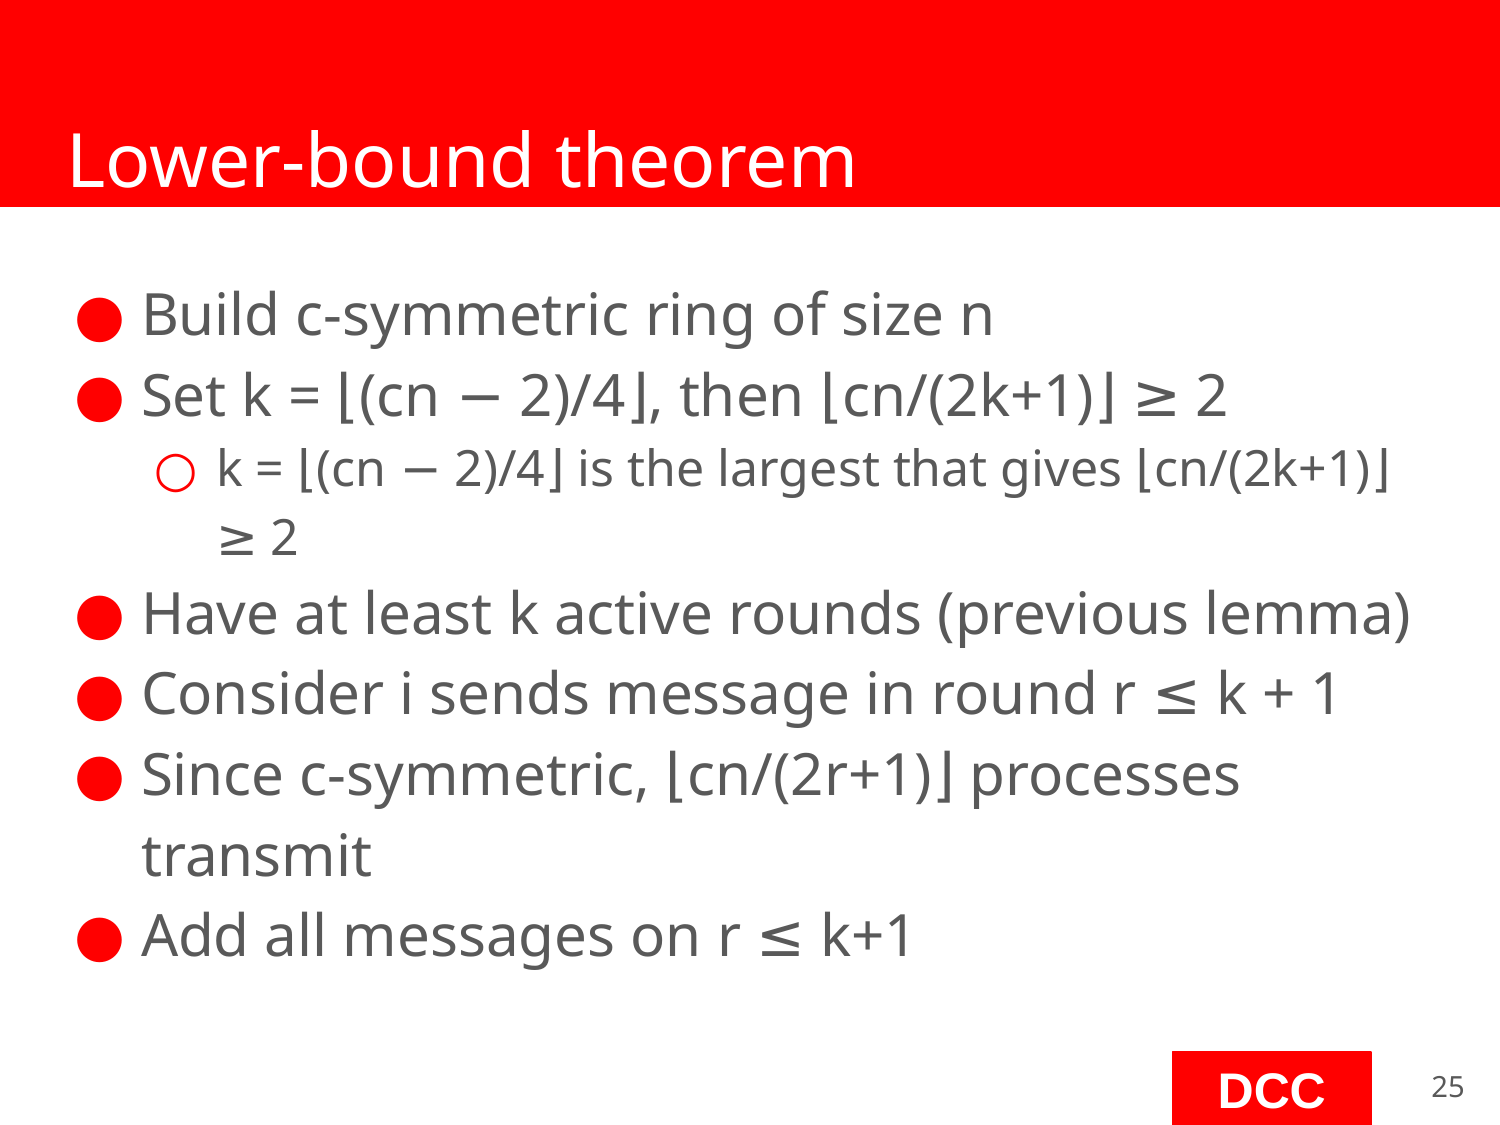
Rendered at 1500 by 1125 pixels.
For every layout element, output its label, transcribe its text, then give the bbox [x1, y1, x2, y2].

title Lower-bound theorem [51, 97, 1449, 223]
list Build c-symmetric ring of size n Set k = ⌊(cn − 2)/4⌋, then ⌊cn/(2k+1)⌋ ≥ 2 k = ⌊(cn − 2)/4⌋ is the largest that gives ⌊cn/(2k+1)⌋ ≥ 2 Have at least k active rounds (previous lemma) Consider i sends message in round r ≤ k + 1 Since c-symmetric, ⌊cn/(2r+1)⌋ processes transmit Add all messages on r ≤ k+1 [51, 252, 1449, 1000]
slide_number ‹#› [1389, 1044, 1480, 1125]
